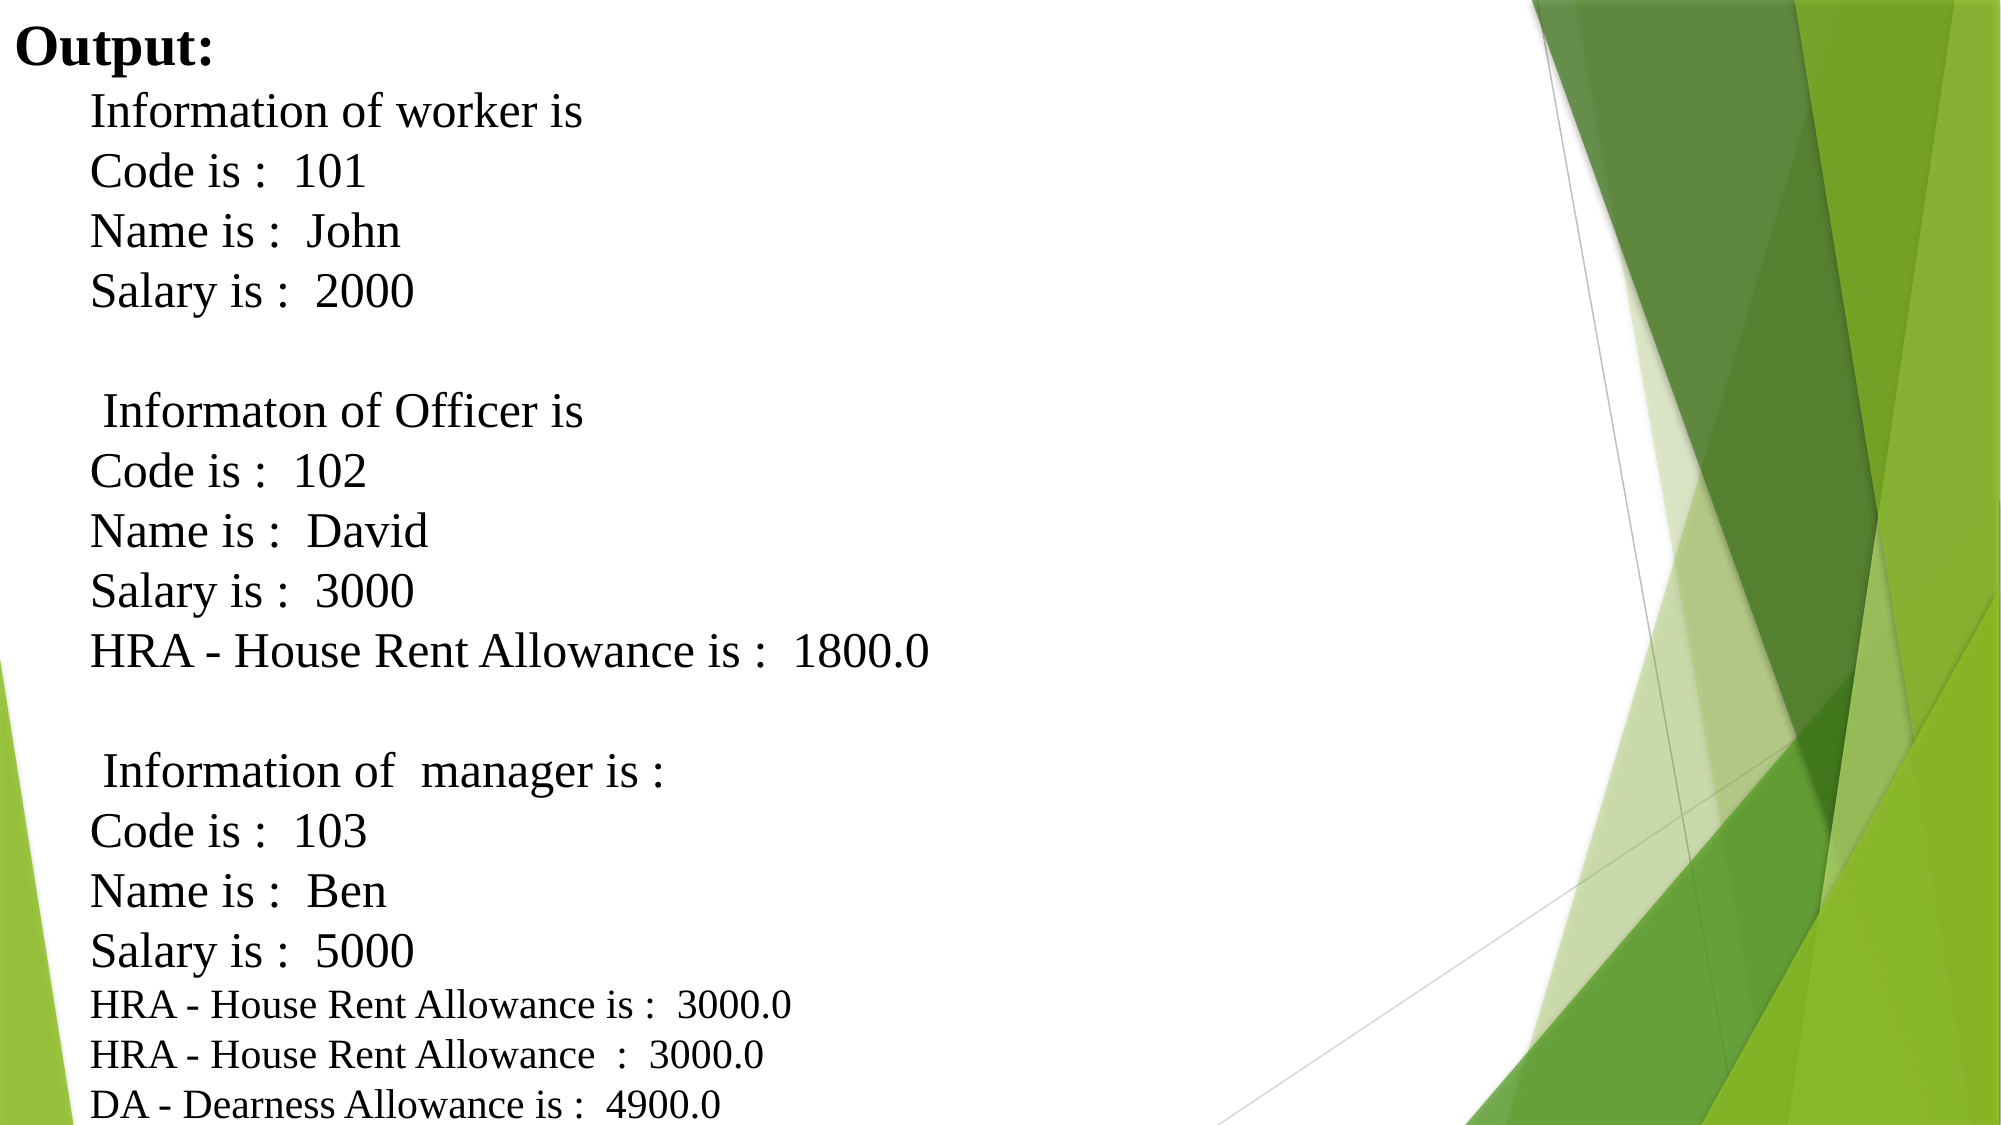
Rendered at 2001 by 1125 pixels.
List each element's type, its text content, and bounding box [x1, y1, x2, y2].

text_box Output: Information of worker is Code is : 101 Name is : John Salary is : 2000 Informaton of Officer is Code is : 102 Name is : David Salary is : 3000 HRA - House Rent Allowance is : 1800.0 Information of manager is : Code is : 103 Name is : Ben Salary is : 5000 HRA - House Rent Allowance is : 3000.0 HRA - House Rent Allowance : 3000.0 DA - Dearness Allowance is : 4900.0 [0, 0, 2000, 1125]
